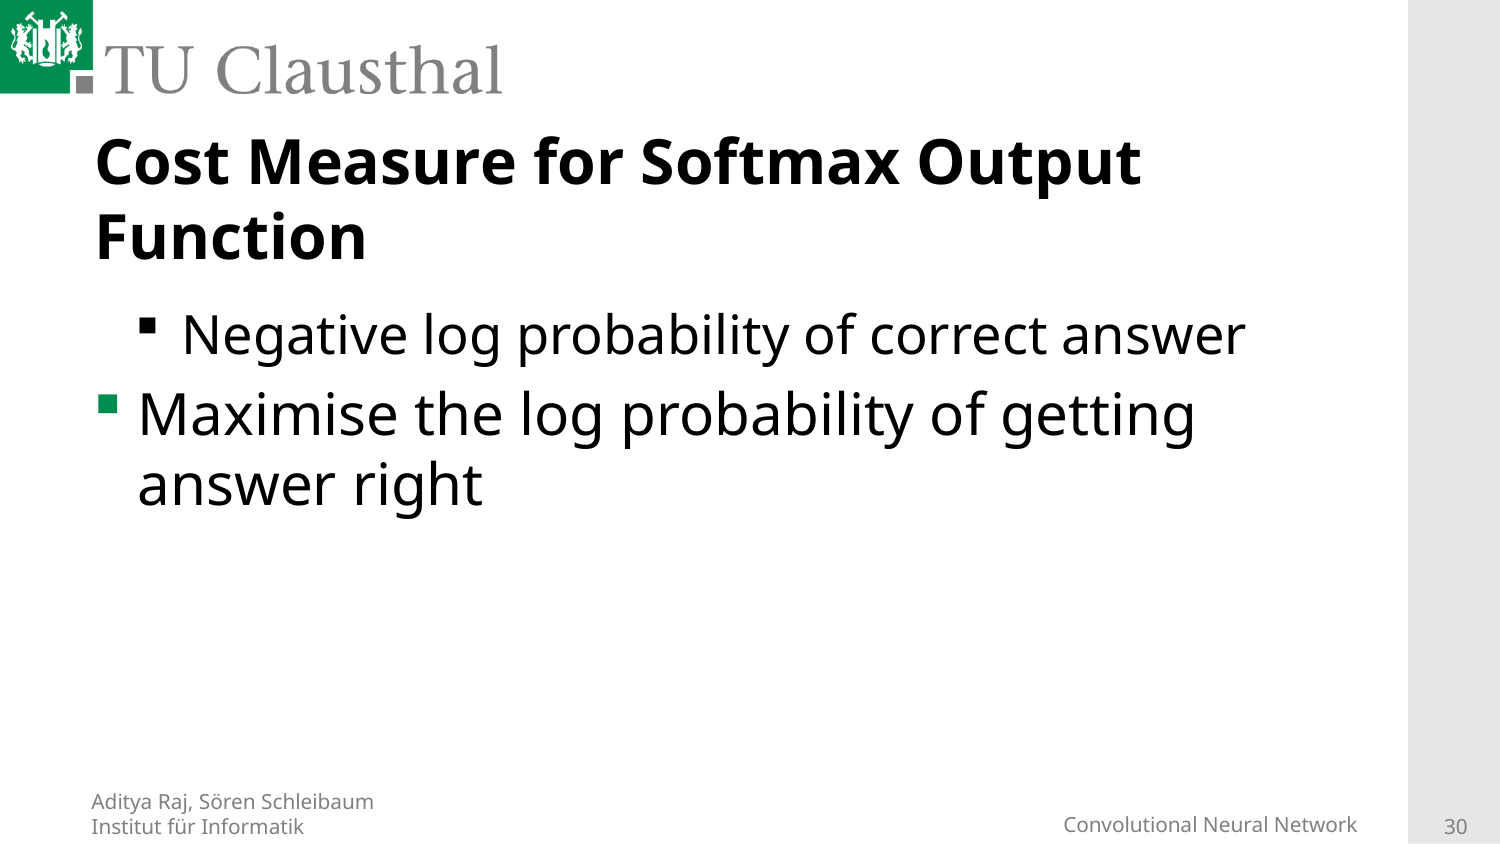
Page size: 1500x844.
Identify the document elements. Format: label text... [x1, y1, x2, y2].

title Cost Measure for Softmax Output Function [79, 114, 1375, 201]
picture [0, 0, 502, 94]
